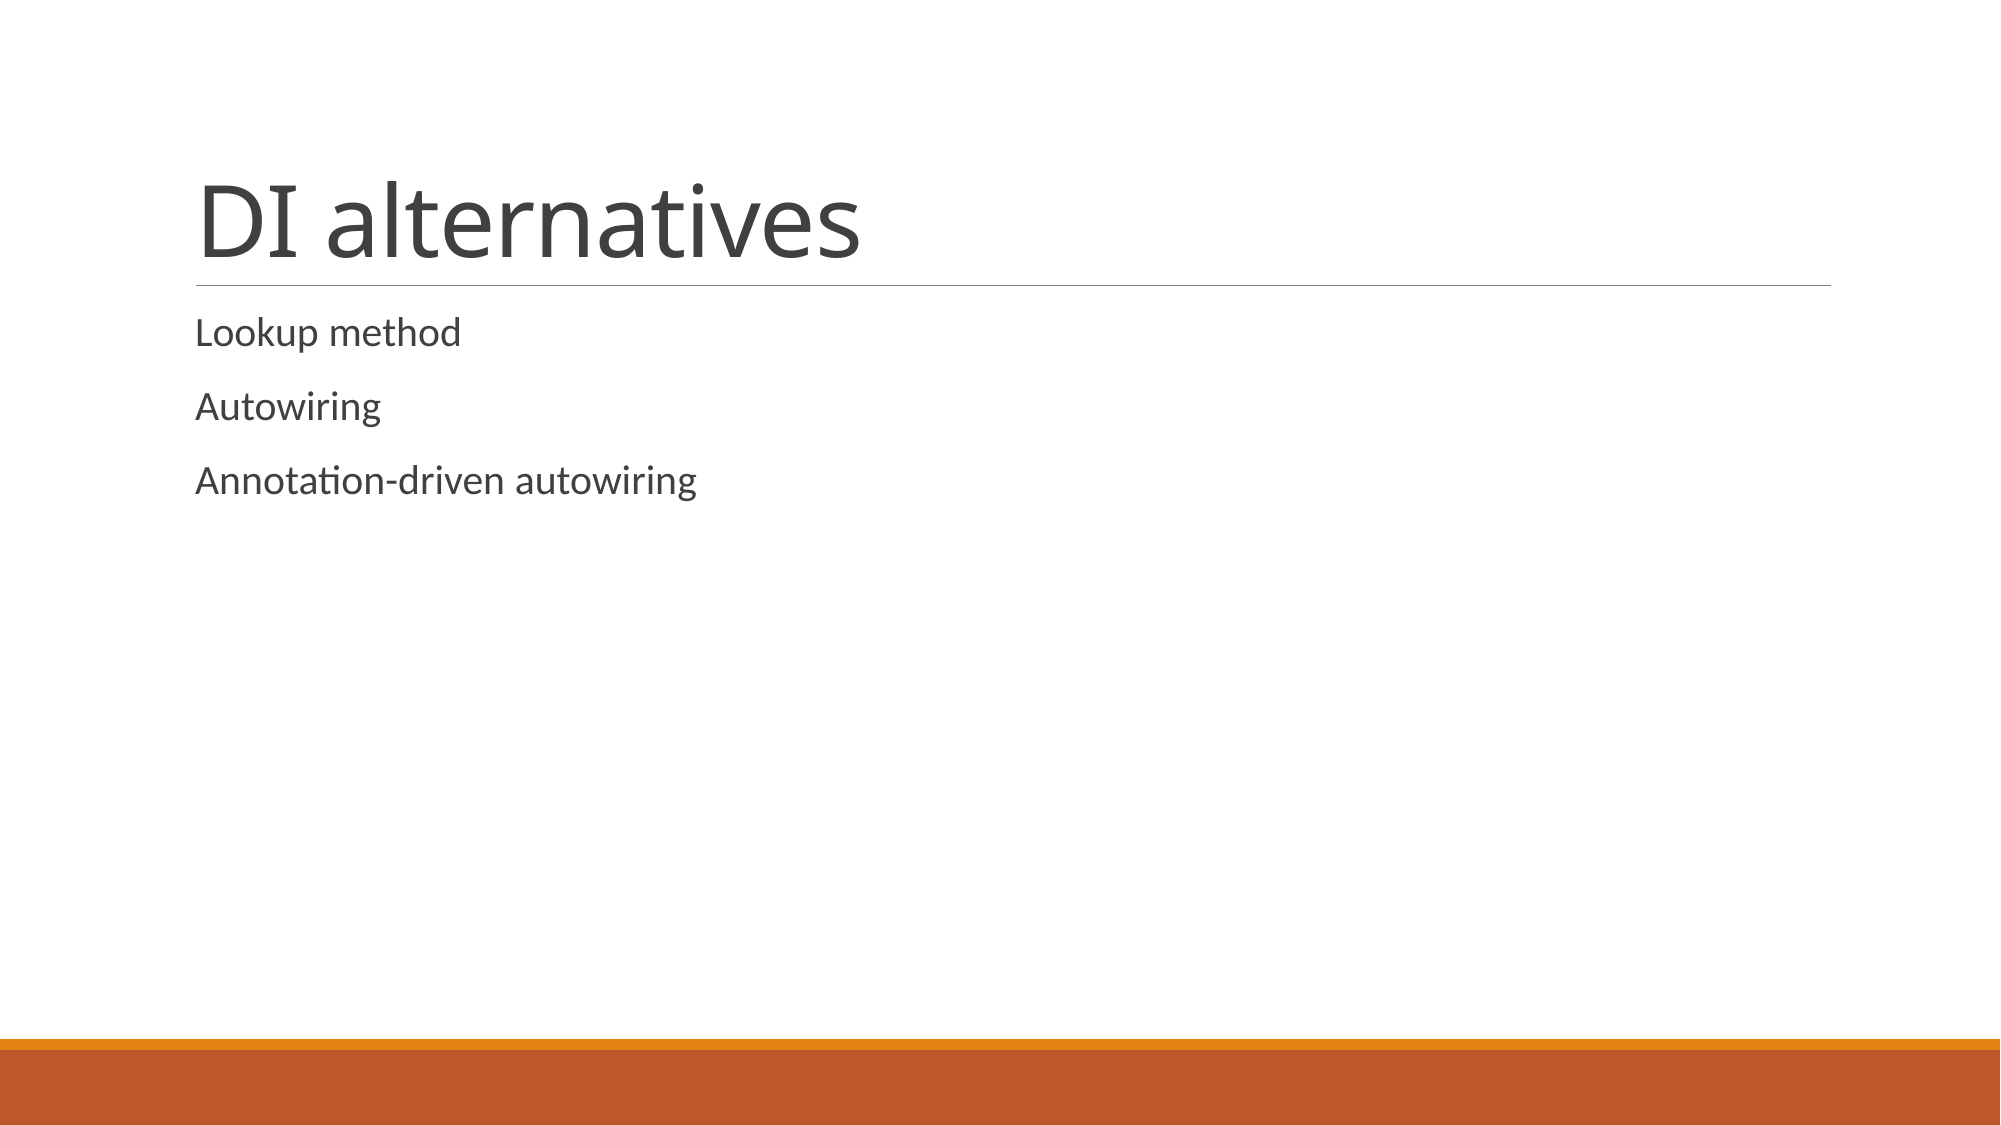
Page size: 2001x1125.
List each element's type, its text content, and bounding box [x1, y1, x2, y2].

list Lookup method Autowiring Annotation-driven autowiring [180, 302, 1830, 963]
title DI alternatives [180, 47, 1830, 285]
